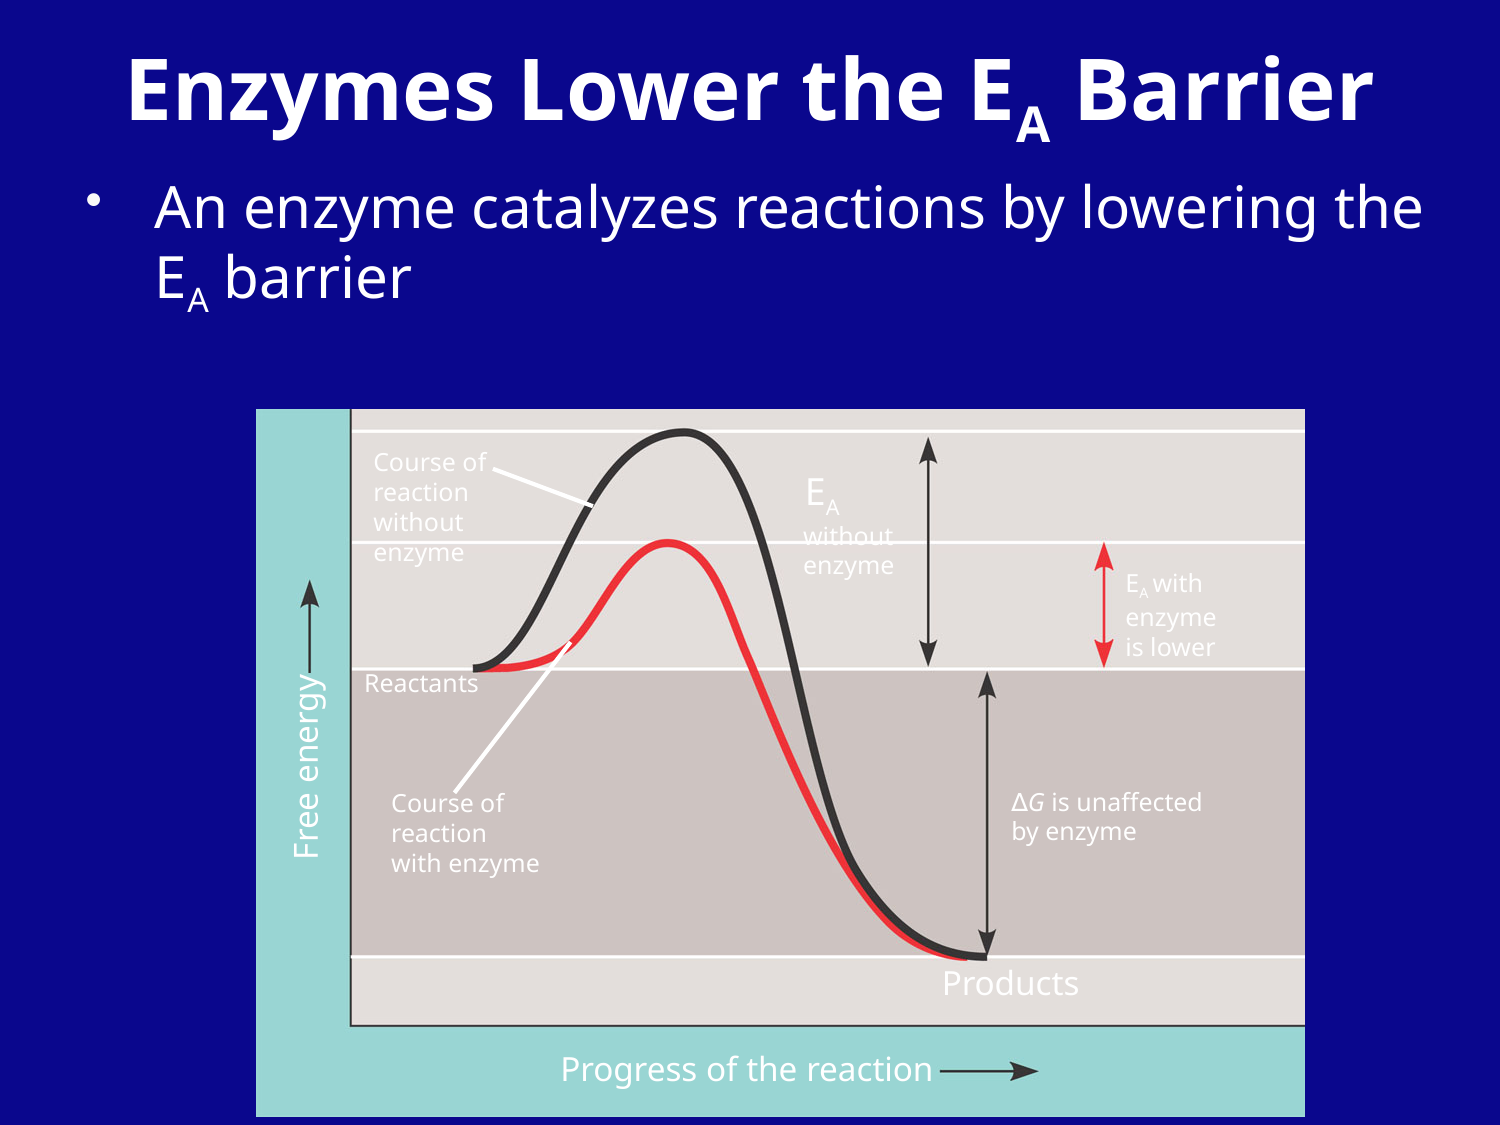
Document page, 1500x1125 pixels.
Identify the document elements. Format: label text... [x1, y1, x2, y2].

list An enzyme catalyzes reactions by lowering the EA barrier [50, 162, 1463, 503]
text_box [126, 409, 1305, 1125]
title Enzymes Lower the EA Barrier [75, 0, 1425, 162]
